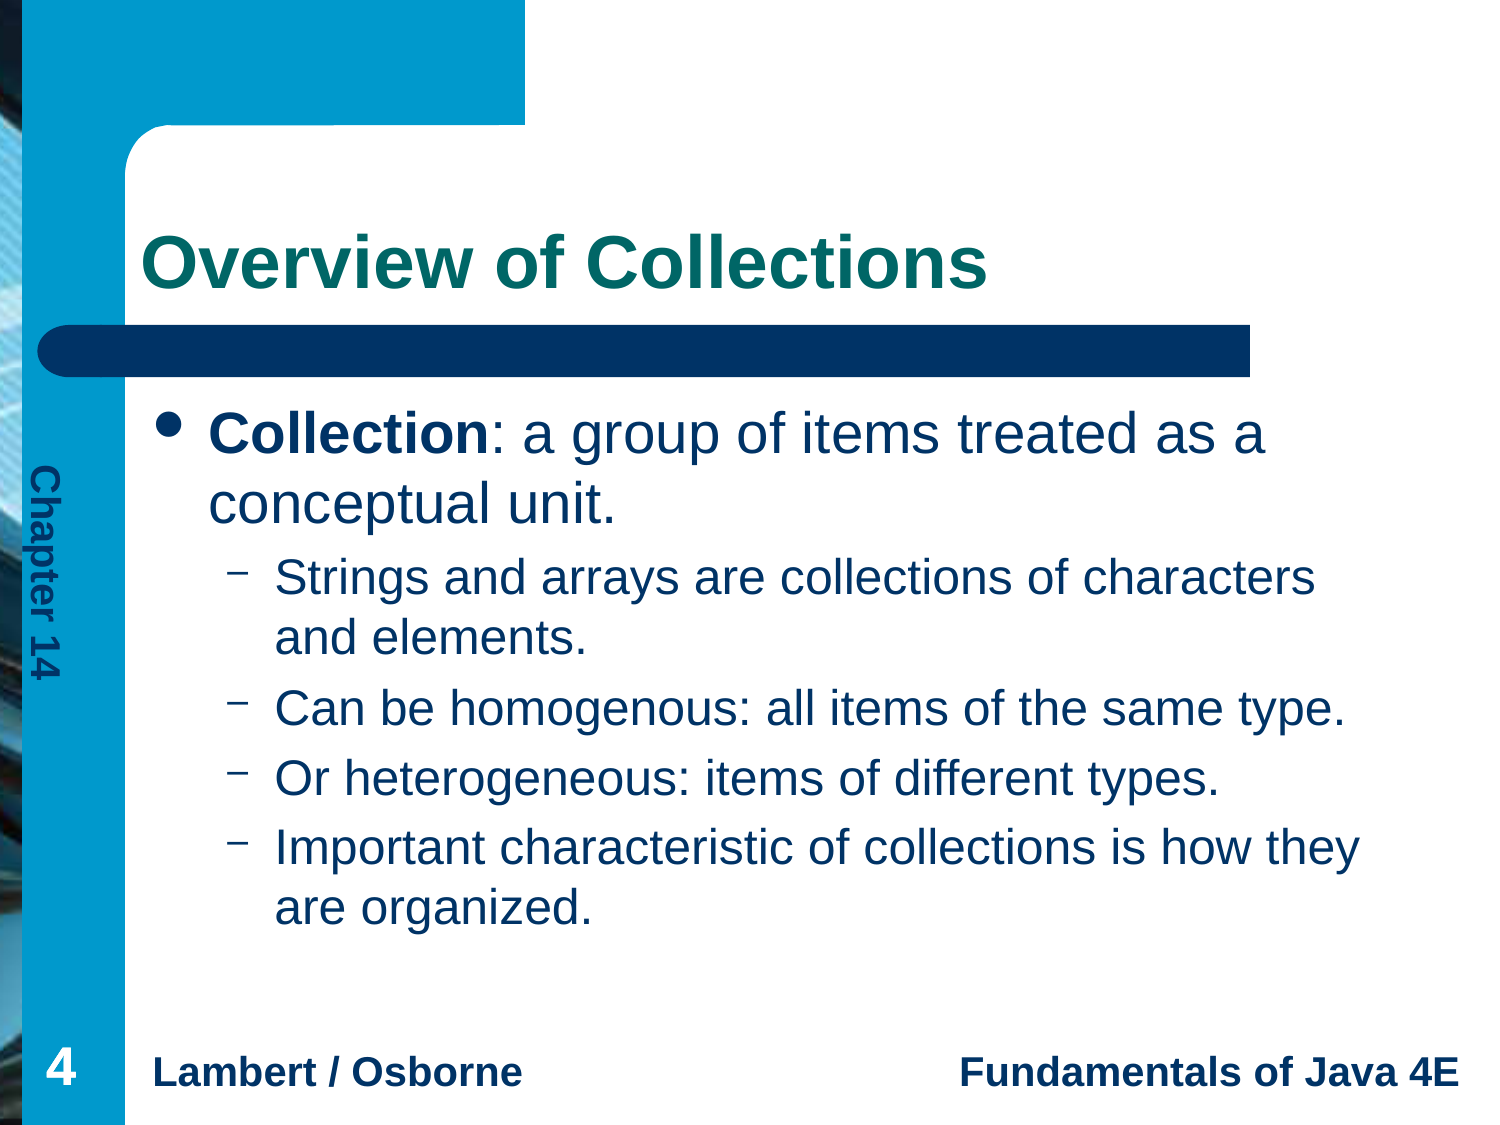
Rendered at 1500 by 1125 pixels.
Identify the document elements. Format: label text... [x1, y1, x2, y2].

text_box 4 [13, 1023, 111, 1105]
picture [0, 0, 22, 1125]
list Collection: a group of items treated as a conceptual unit. Strings and arrays are collections of characters and elements. Can be homogenous: all items of the same type. Or heterogeneous: items of different types. Important characteristic of collections is how they are organized. [137, 387, 1426, 999]
title Overview of Collections [124, 124, 1426, 313]
